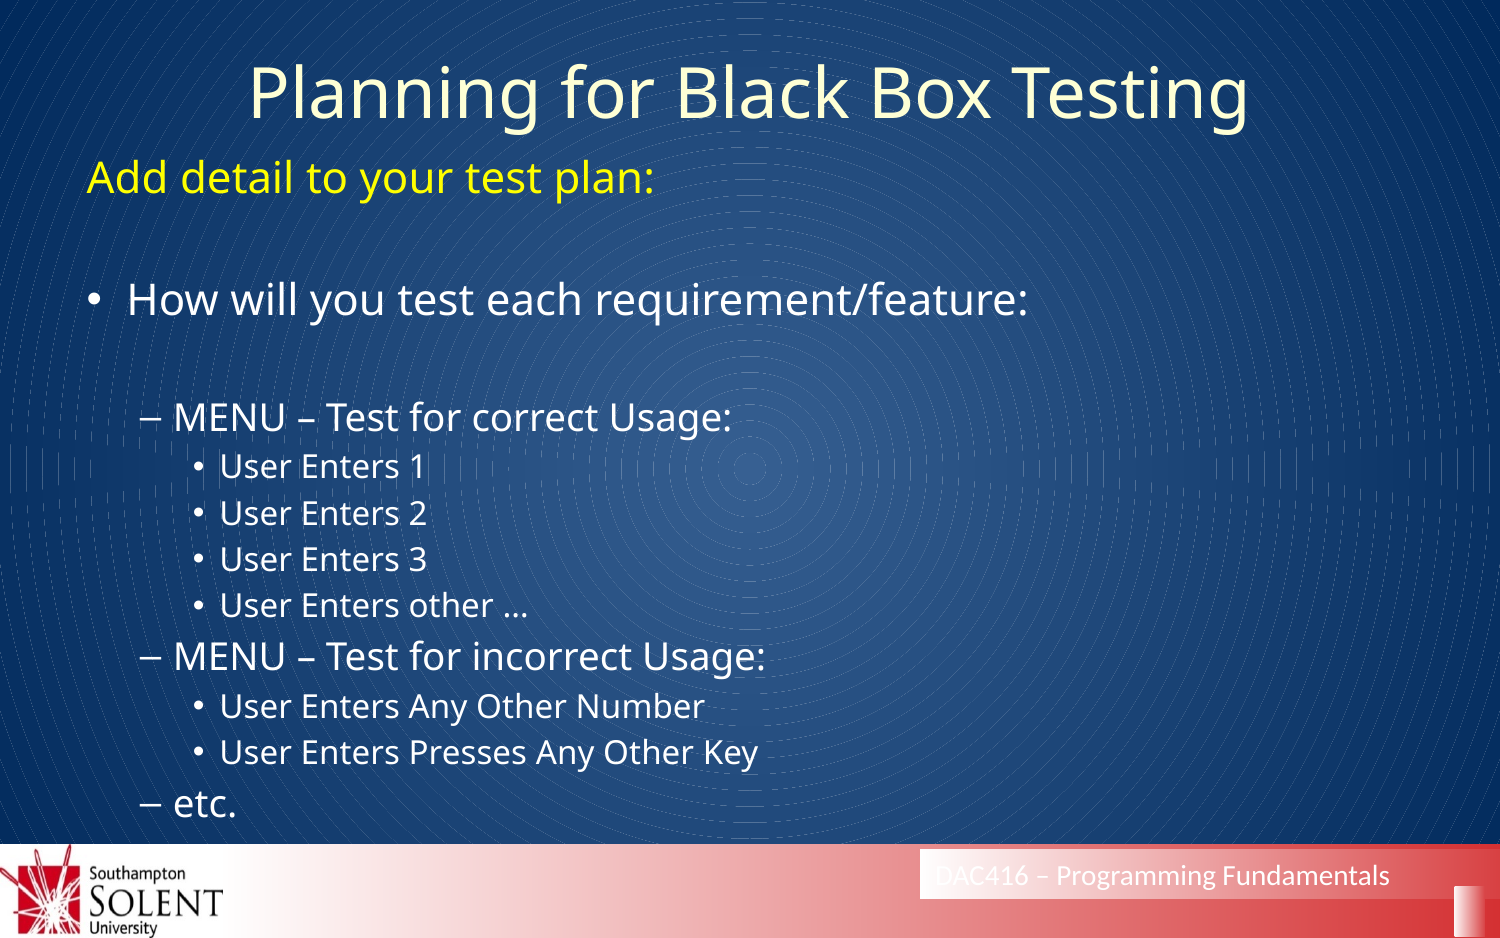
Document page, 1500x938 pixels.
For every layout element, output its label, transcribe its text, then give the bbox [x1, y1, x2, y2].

title Planning for Black Box Testing [75, 37, 1425, 143]
picture [0, 844, 223, 938]
list Add detail to your test plan: How will you test each requirement/feature: MENU – Test for correct Usage: User Enters 1 User Enters 2 User Enters 3 User Enters other … MENU – Test for incorrect Usage: User Enters Any Other Number User Enters Presses Any Other Key etc. [75, 143, 1425, 838]
